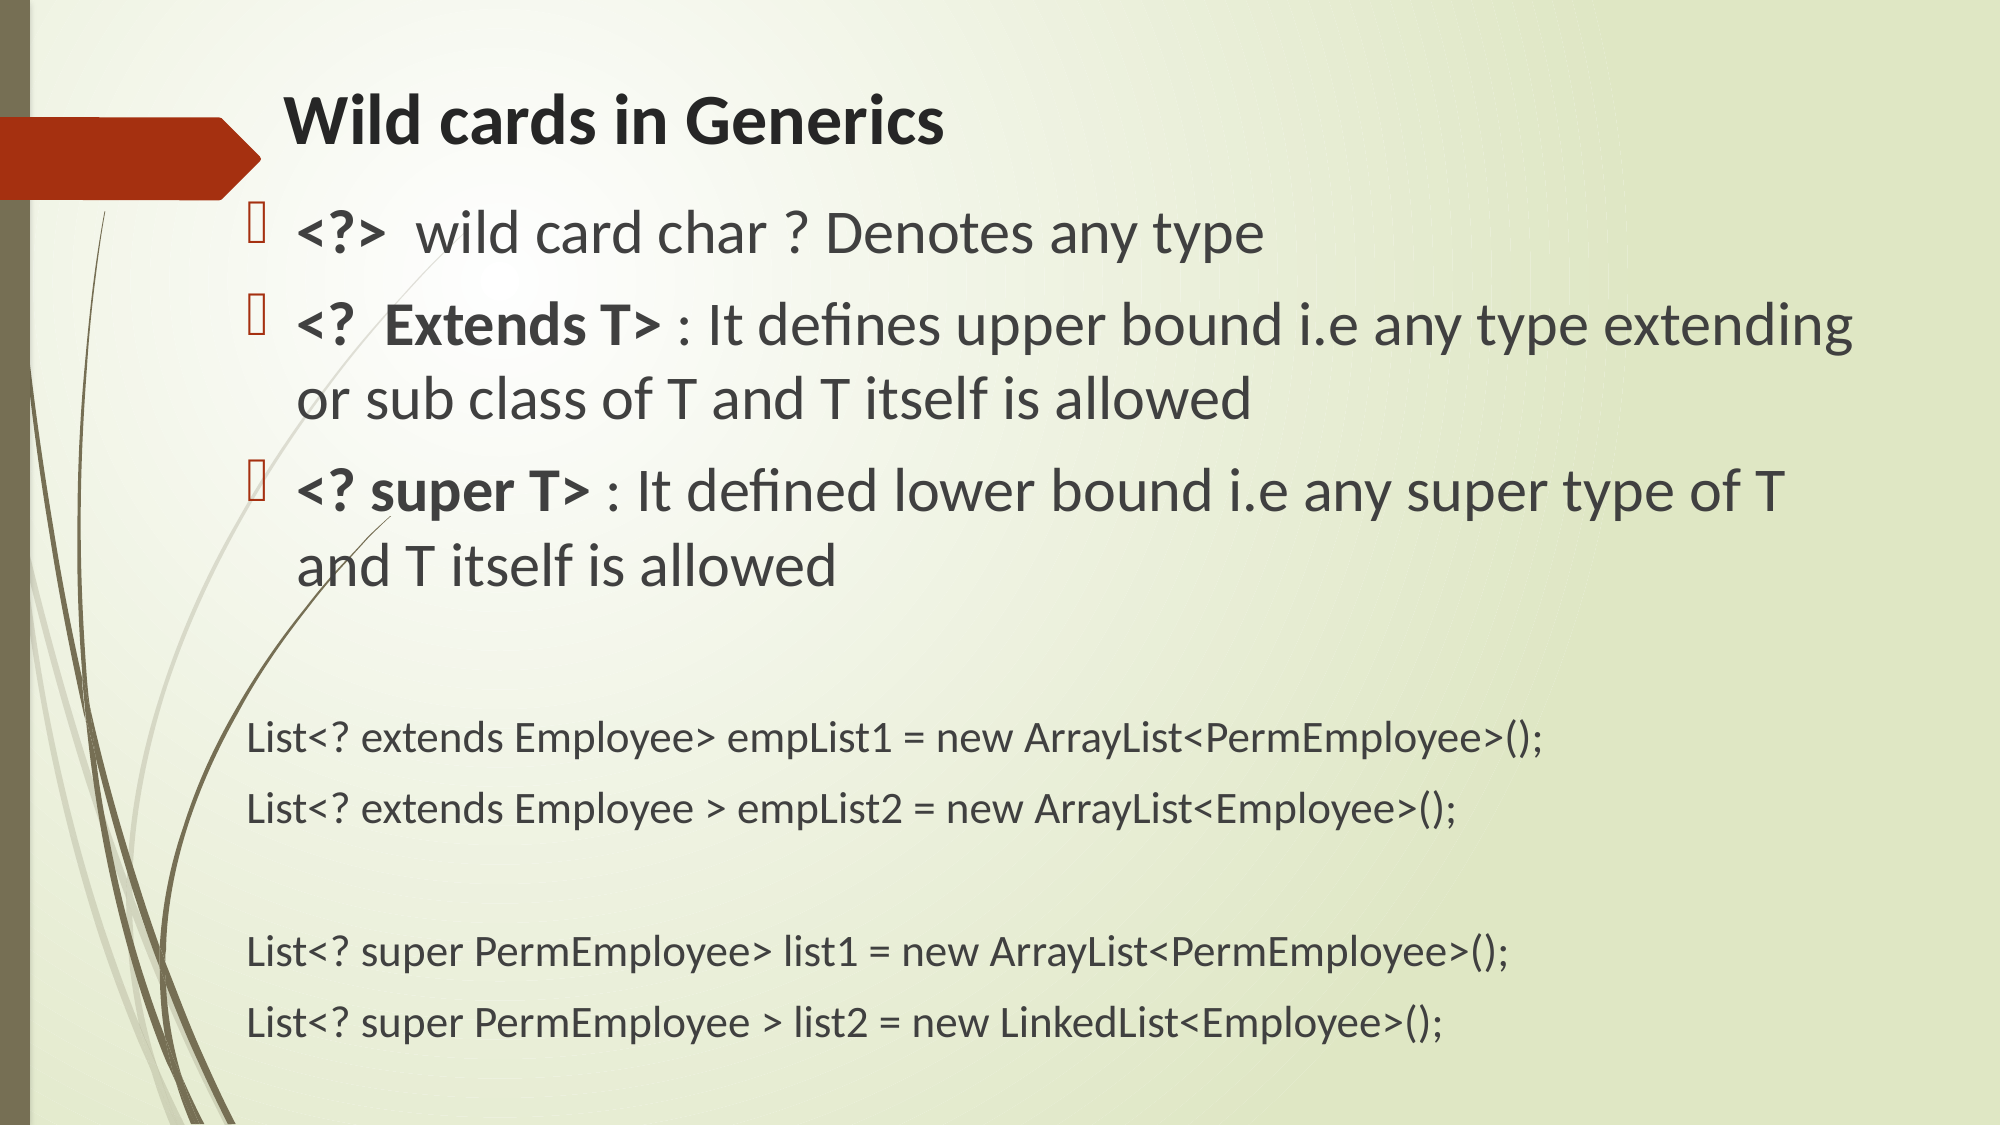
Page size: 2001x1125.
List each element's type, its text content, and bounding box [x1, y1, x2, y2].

list <?> wild card char ? Denotes any type <? Extends T> : It defines upper bound i.e any type extending or sub class of T and T itself is allowed <? super T> : It defined lower bound i.e any super type of T and T itself is allowed List<? extends Employee> empList1 = new ArrayList<PermEmployee>(); List<? extends Employee > empList2 = new ArrayList<Employee>(); List<? super PermEmployee> list1 = new ArrayList<PermEmployee>(); List<? super PermEmployee > list2 = new LinkedList<Employee>(); [231, 183, 1909, 1061]
title Wild cards in Generics [269, 64, 1731, 167]
